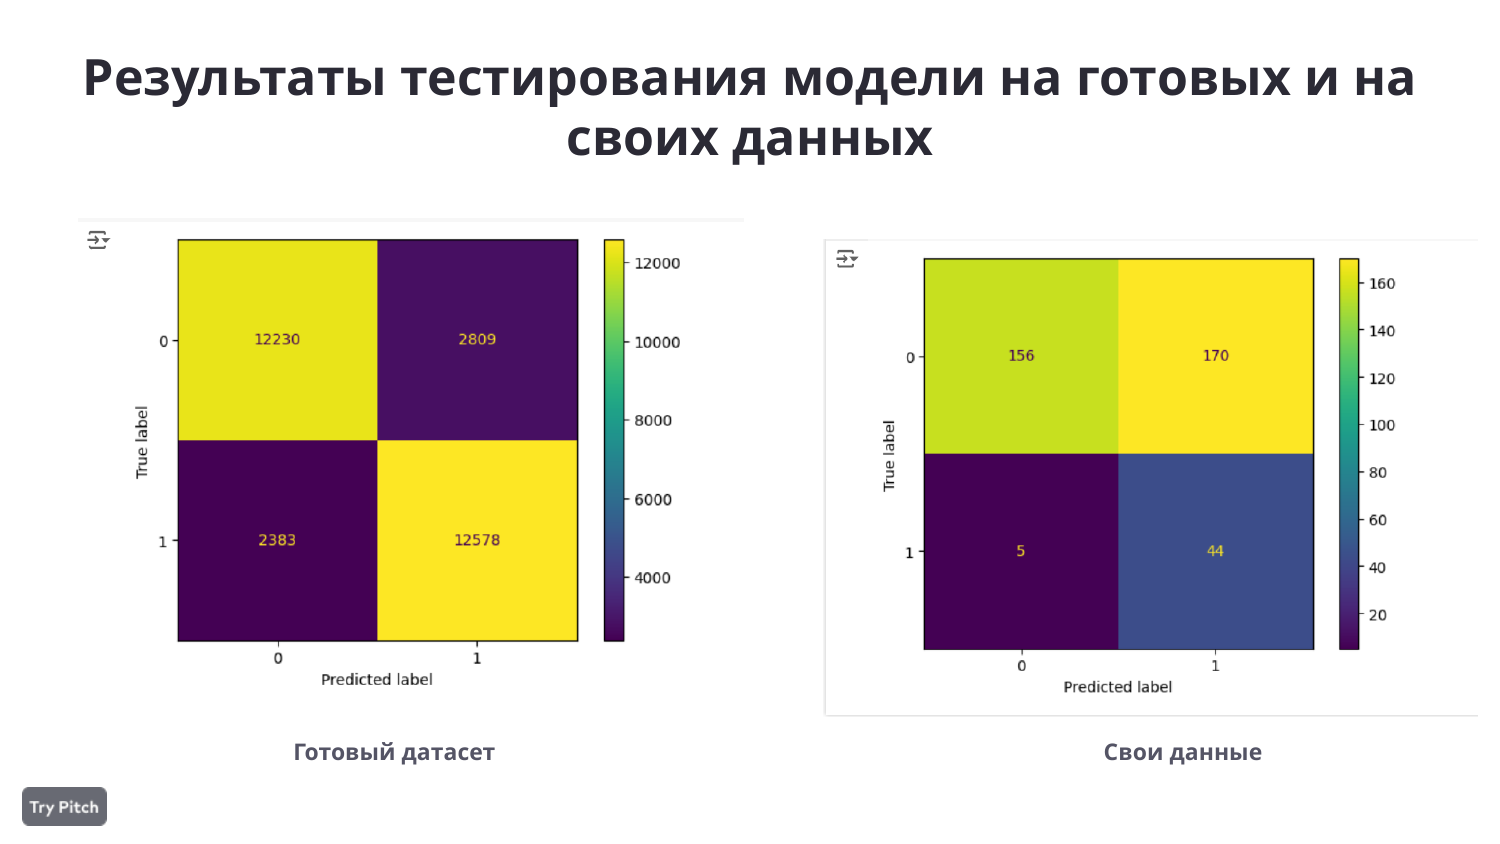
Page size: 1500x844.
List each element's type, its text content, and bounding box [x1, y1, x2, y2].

text_box Результаты тестирования модели на готовых и на своих данных [78, 45, 1422, 166]
text_box Свои данные [866, 727, 1500, 766]
picture [77, 218, 744, 717]
picture [22, 787, 107, 826]
text_box Готовый датасет [78, 727, 711, 766]
picture [822, 239, 1478, 717]
